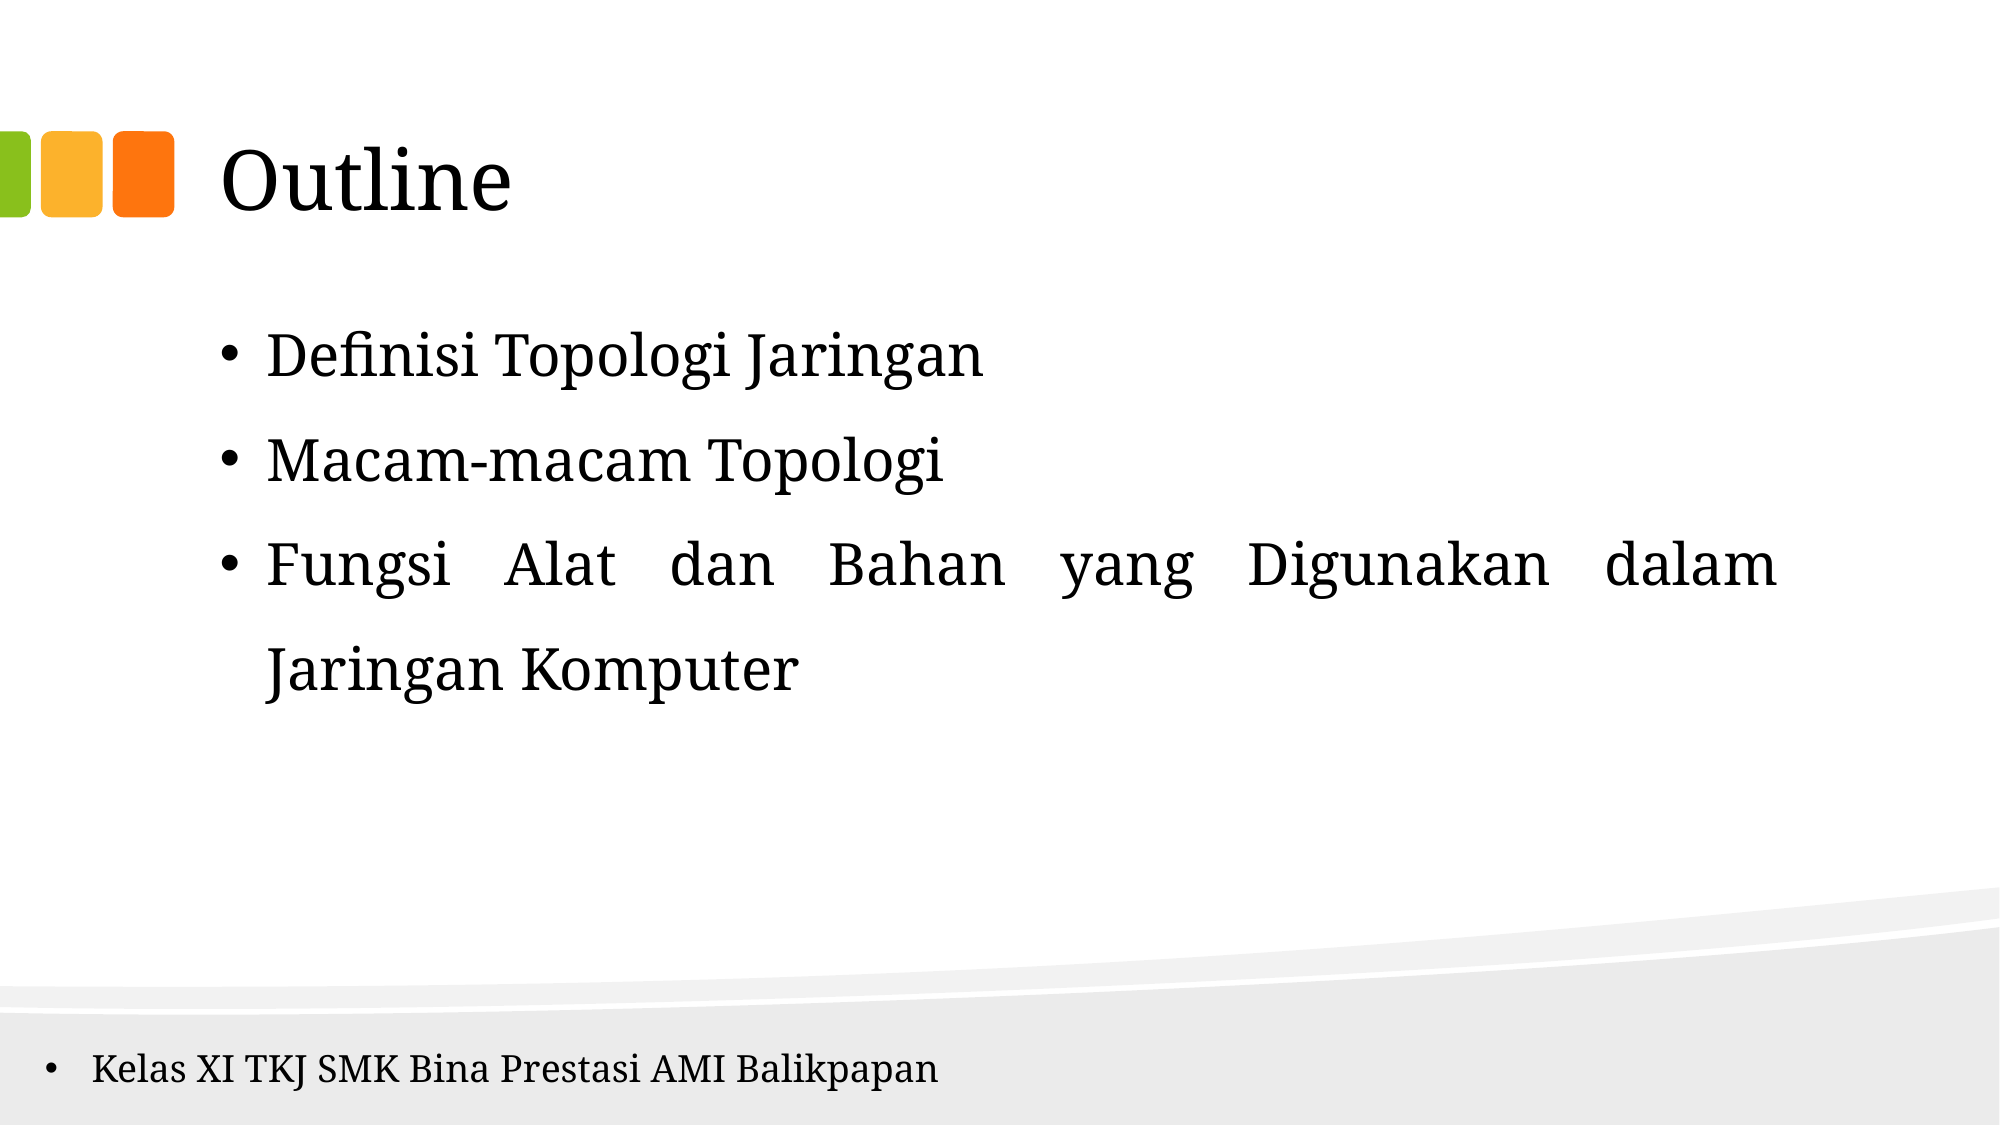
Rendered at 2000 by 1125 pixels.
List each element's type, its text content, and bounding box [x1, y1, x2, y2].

text_box Kelas XI TKJ SMK Bina Prestasi AMI Balikpapan [24, 1012, 1625, 1100]
text_box Definisi Topologi Jaringan Macam-macam Topologi Fungsi Alat dan Bahan yang Digunakan dalam Jaringan Komputer [199, 349, 1800, 713]
title Outline [199, 24, 1800, 238]
